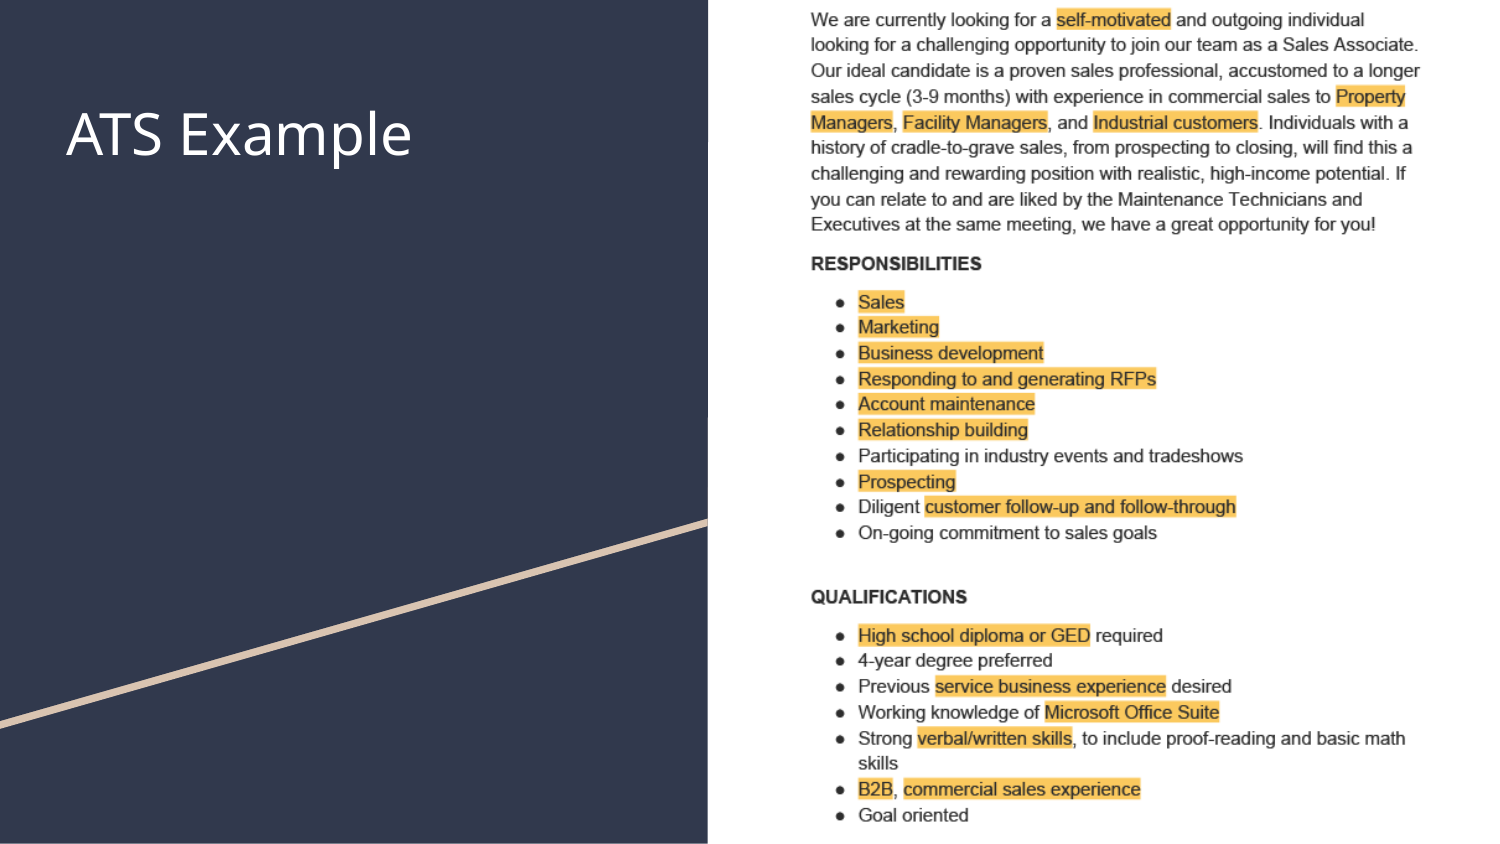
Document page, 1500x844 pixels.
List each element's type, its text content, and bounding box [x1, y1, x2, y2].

picture [772, 0, 1446, 844]
title ATS Example [51, 82, 660, 494]
